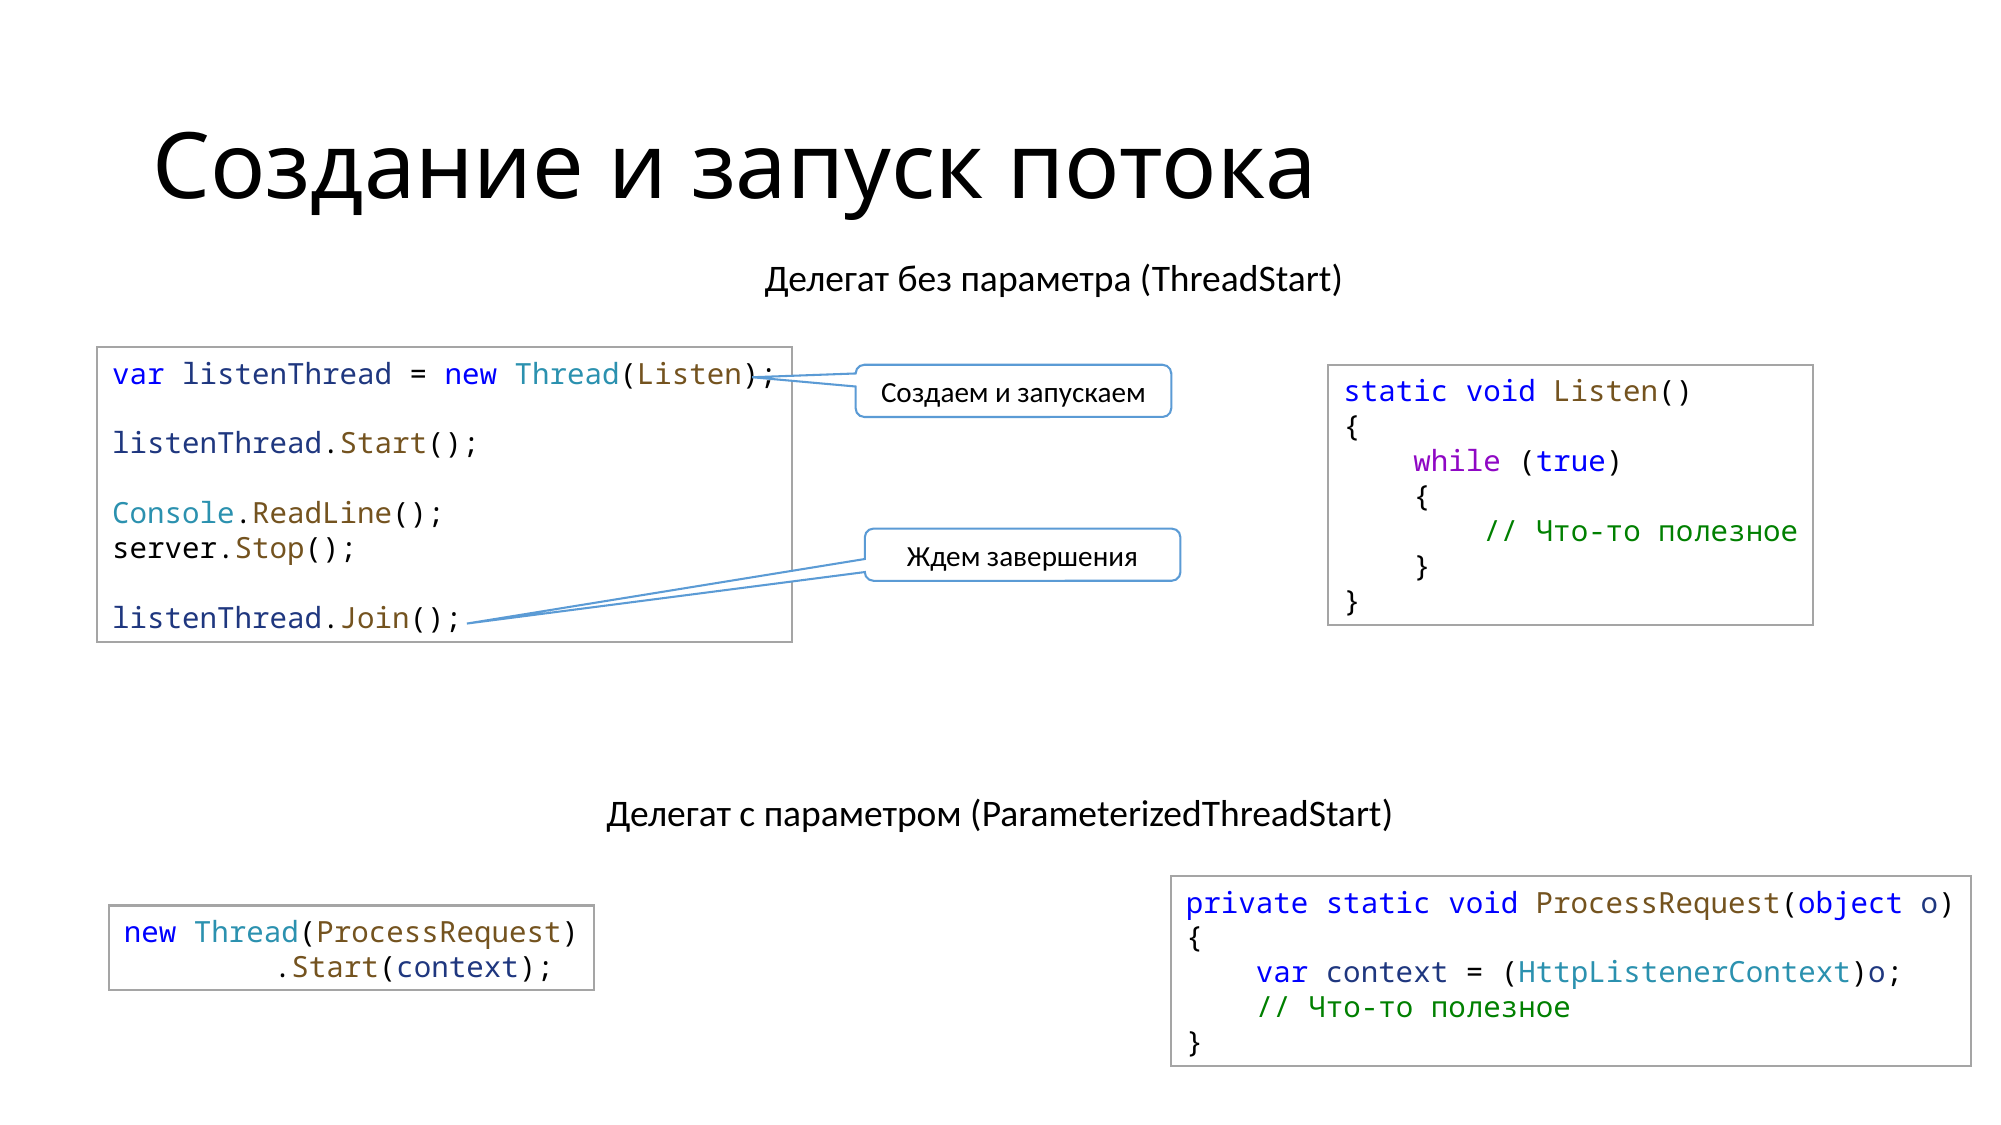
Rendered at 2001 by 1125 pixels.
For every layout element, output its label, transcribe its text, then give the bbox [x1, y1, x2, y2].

text_box Создаем и запускаем [752, 363, 1173, 419]
text_box Делегат без параметра (ThreadStart) [749, 246, 1358, 307]
text_box var listenThread = new Thread(Listen); listenThread.Start(); Console.ReadLine(); server.Stop(); listenThread.Join(); [96, 346, 793, 643]
text_box new Thread(ProcessRequest) .Start(context); [108, 904, 595, 991]
text_box Делегат с параметром (ParameterizedThreadStart) [591, 782, 1409, 842]
text_box static void Listen() { while (true) { // Что-то полезное } } [1327, 364, 1814, 626]
title Создание и запуск потока [137, 59, 1863, 278]
text_box private static void ProcessRequest(object o) { var context = (HttpListenerContext)o; // Что-то полезное } [1170, 875, 1972, 1067]
text_box Ждем завершения [466, 527, 1182, 625]
